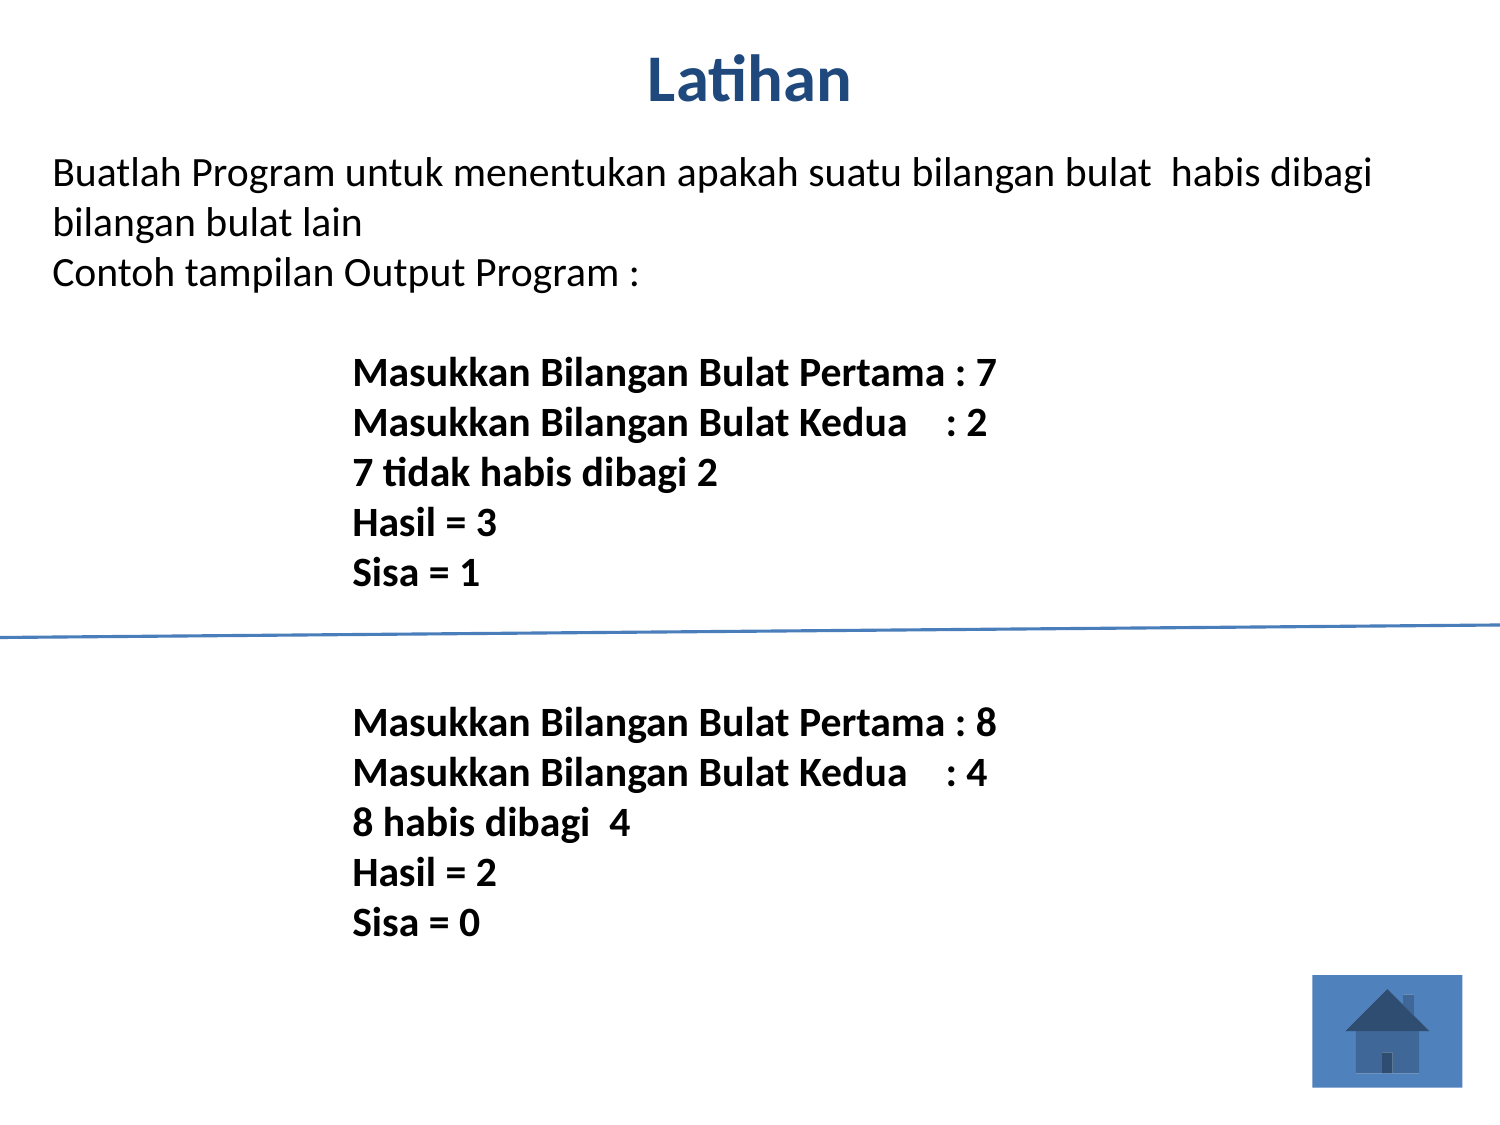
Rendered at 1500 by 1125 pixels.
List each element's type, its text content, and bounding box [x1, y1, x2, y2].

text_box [0, 624, 1500, 638]
text_box Latihan [112, 24, 1388, 125]
text_box [1312, 975, 1463, 1088]
text_box Buatlah Program untuk menentukan apakah suatu bilangan bulat habis dibagi bilangan bulat lain Contoh tampilan Output Program : Masukkan Bilangan Bulat Pertama : 7 Masukkan Bilangan Bulat Kedua : 2 7 tidak habis dibagi 2 Hasil = 3 Sisa = 1 Masukkan Bilangan Bulat Pertama : 8 Masukkan Bilangan Bulat Kedua : 4 8 habis dibagi 4 Hasil = 2 Sisa = 0 [37, 647, 1438, 953]
text_box Buatlah Program untuk menentukan apakah suatu bilangan bulat habis dibagi bilangan bulat lain Contoh tampilan Output Program : Masukkan Bilangan Bulat Pertama : 7 Masukkan Bilangan Bulat Kedua : 2 7 tidak habis dibagi 2 Hasil = 3 Sisa = 1 Masukkan Bilangan Bulat Pertama : 8 Masukkan Bilangan Bulat Kedua : 4 8 habis dibagi 4 Hasil = 2 Sisa = 0 [37, 137, 1438, 623]
